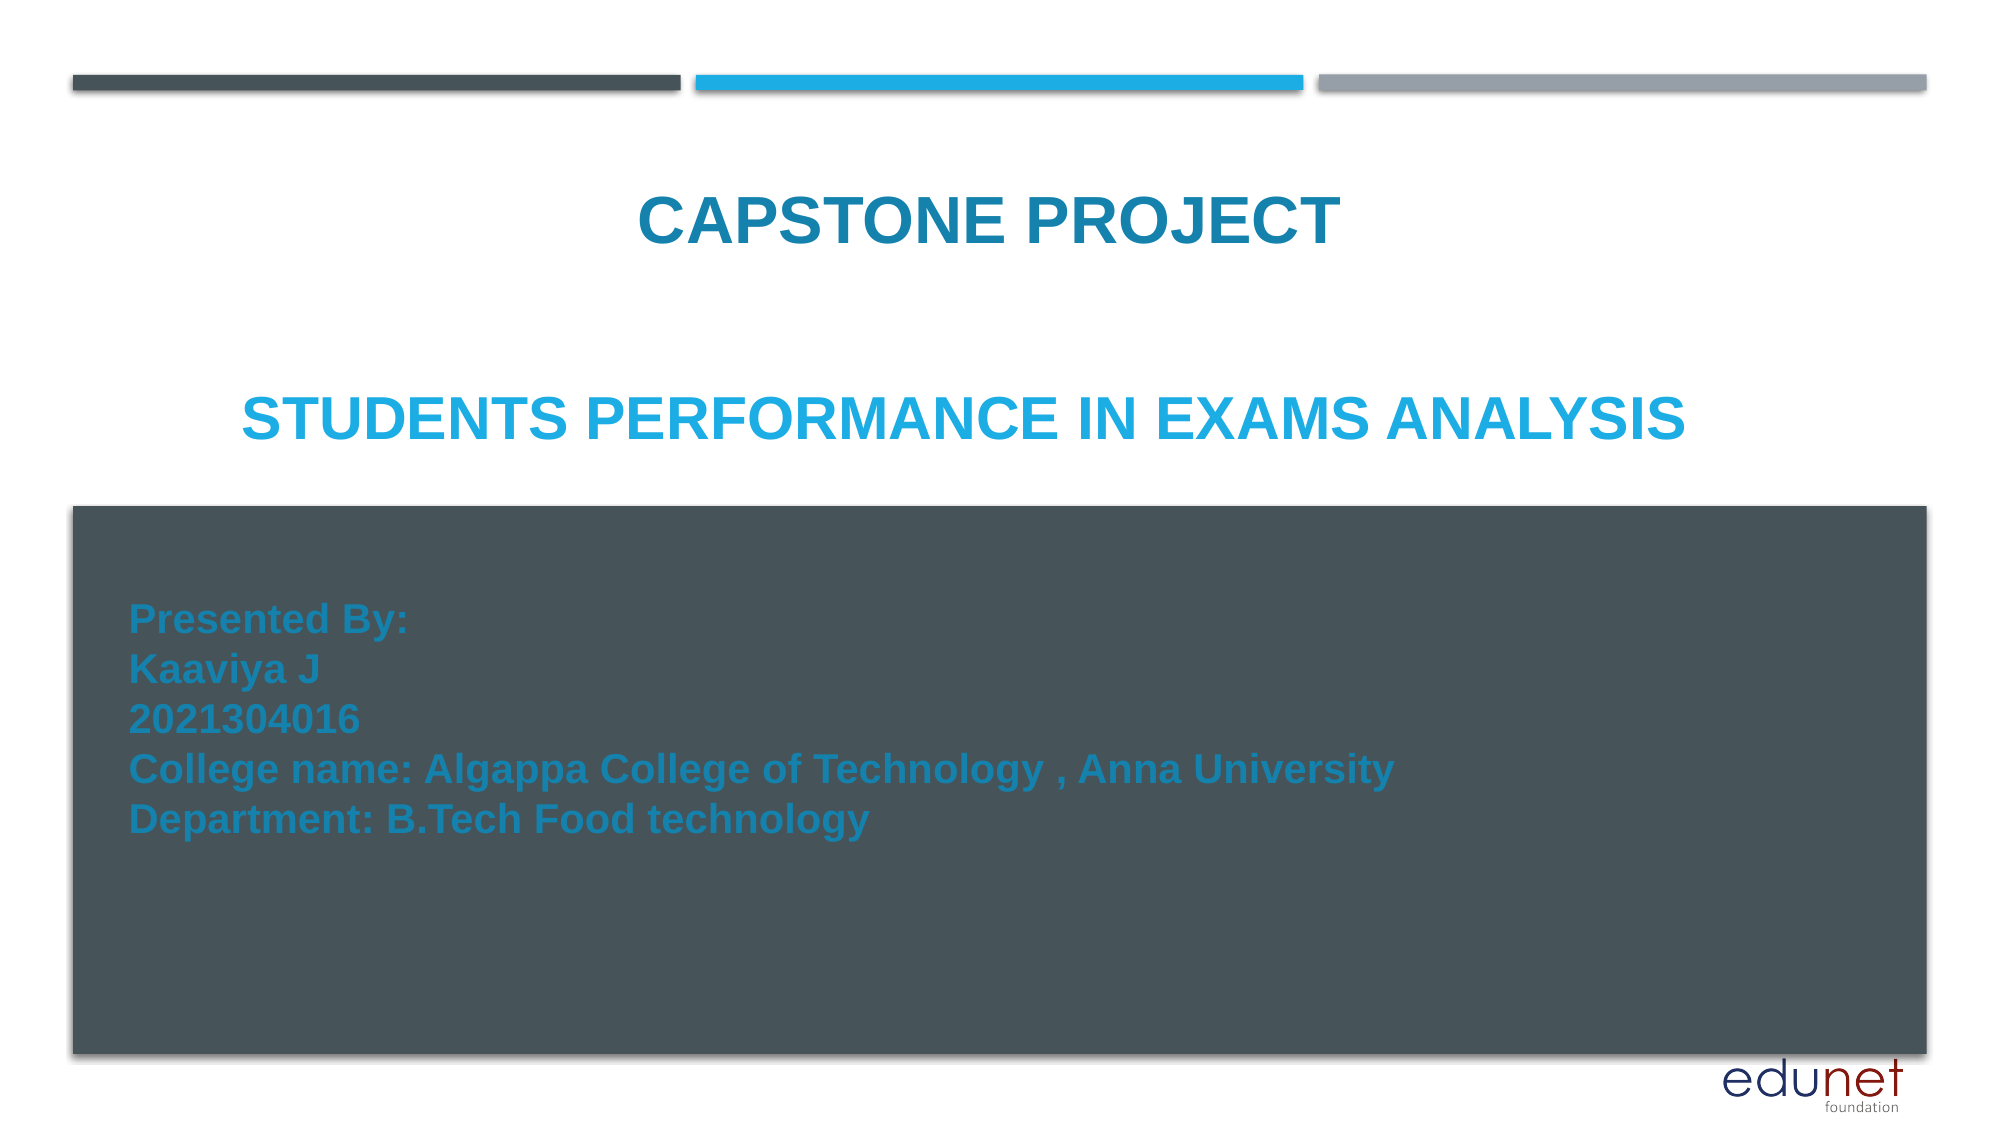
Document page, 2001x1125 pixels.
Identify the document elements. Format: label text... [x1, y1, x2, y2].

title STUDENTS PERFORMANCE IN EXAMS ANALYSIS [222, 298, 1723, 460]
text_box Presented By: Kaaviya J 2021304016 College name: Algappa College of Technology , Anna University Department: B.Tech Food technology [113, 584, 1423, 900]
picture [1719, 1056, 1905, 1116]
text_box CAPSTONE PROJECT [0, 169, 2000, 265]
